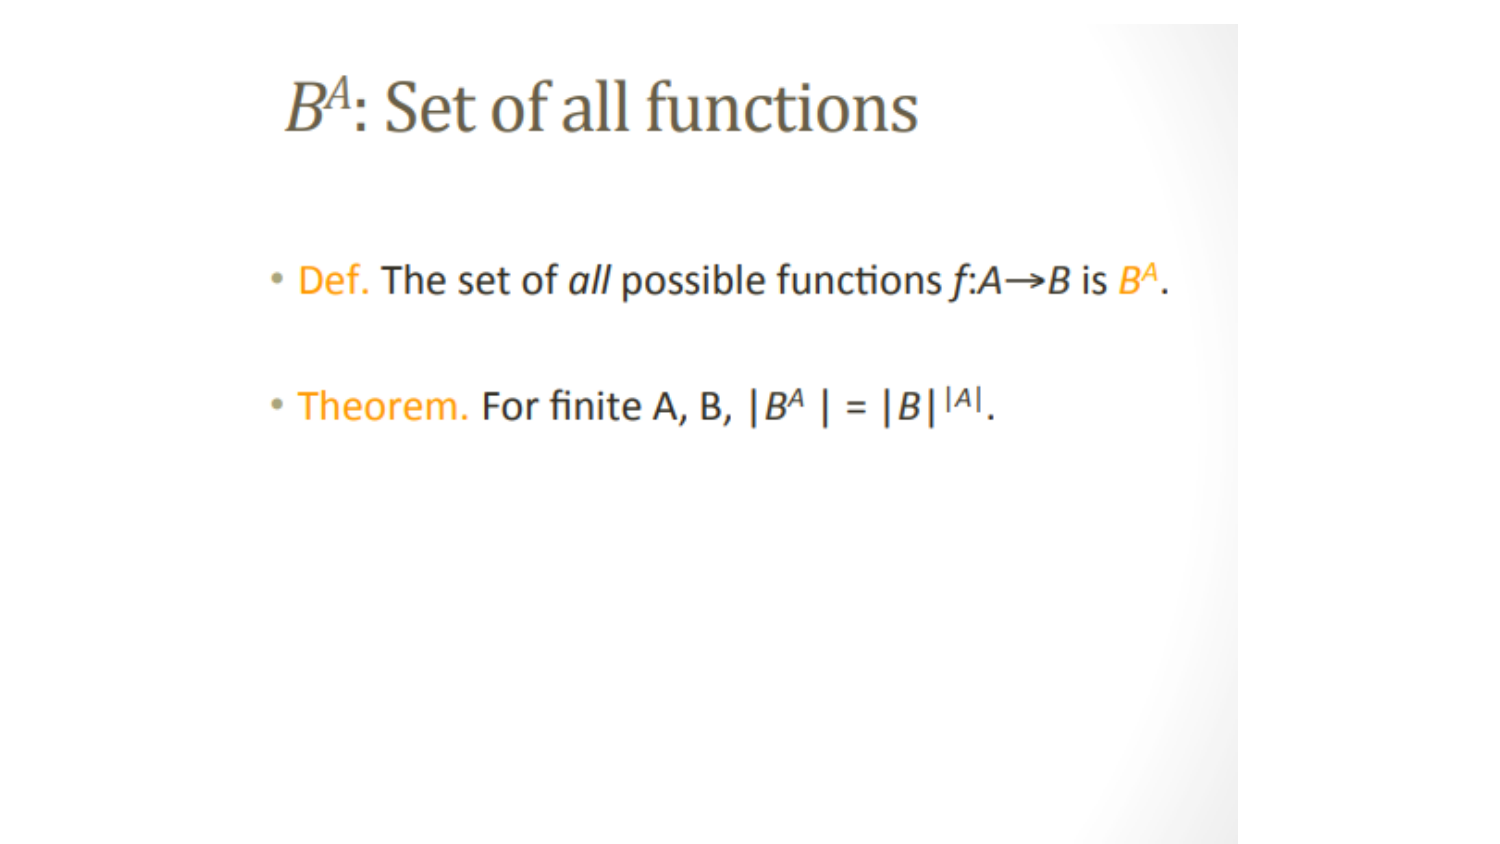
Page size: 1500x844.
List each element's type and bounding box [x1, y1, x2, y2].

picture [237, 24, 1238, 844]
